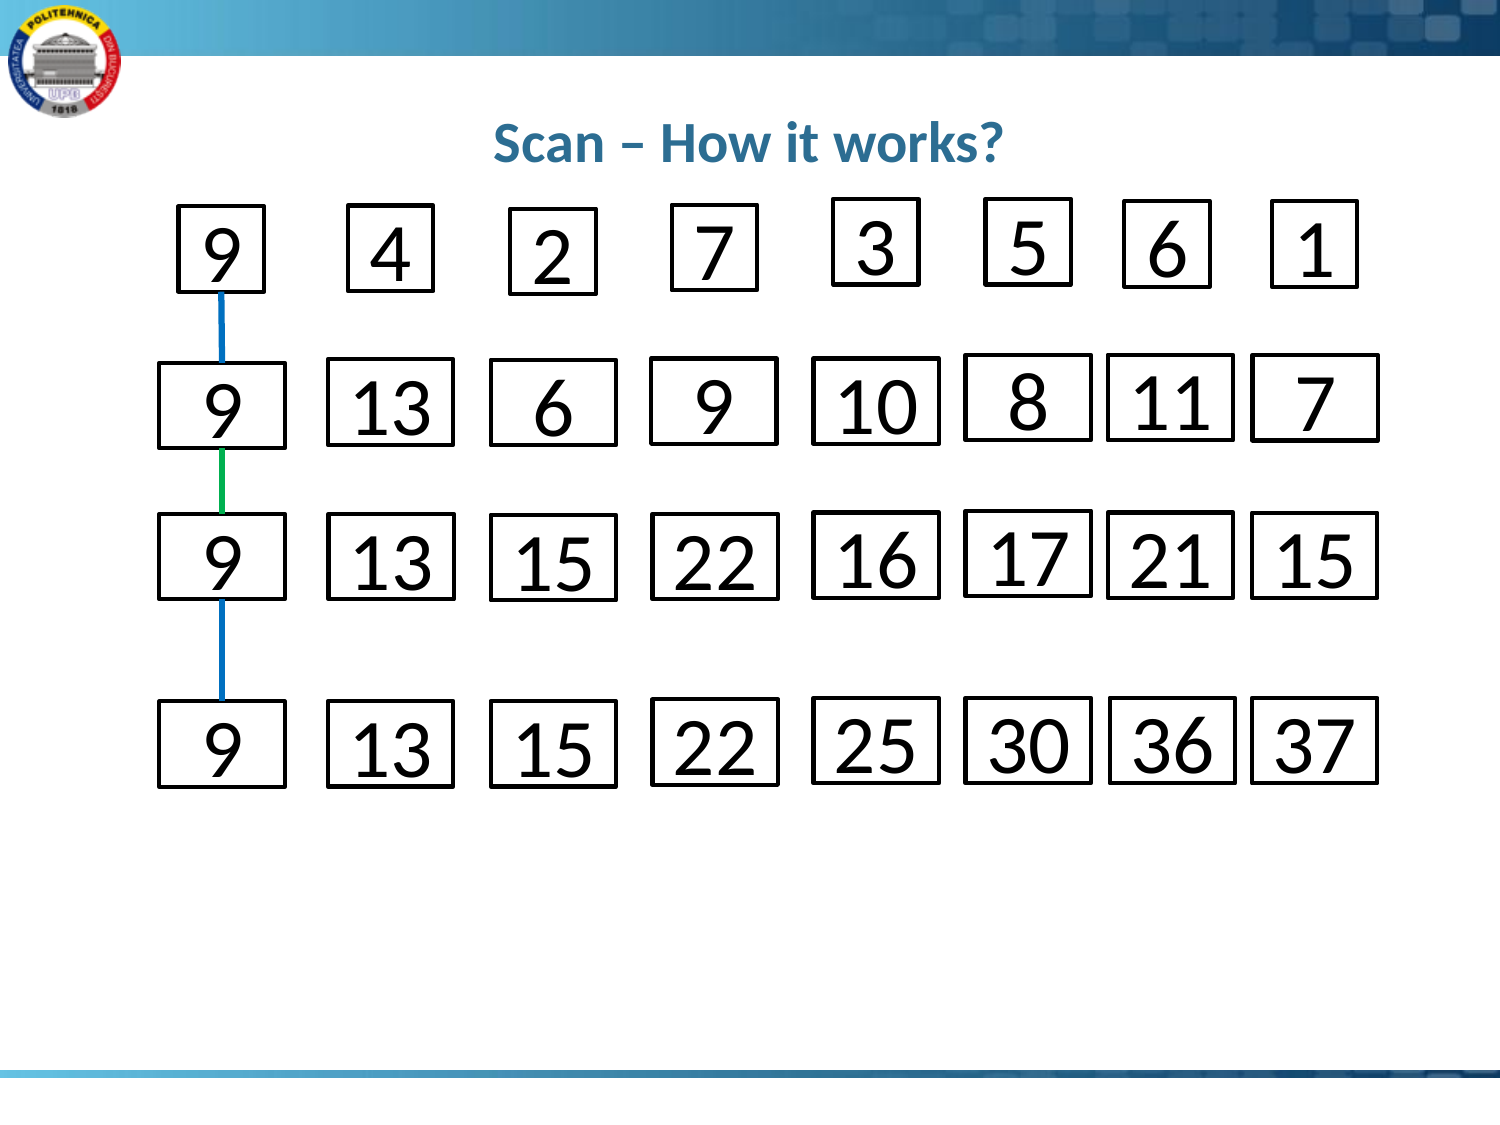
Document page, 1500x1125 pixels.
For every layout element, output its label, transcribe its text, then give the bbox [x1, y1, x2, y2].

text_box 5 [983, 197, 1073, 287]
text_box 15 [489, 513, 618, 602]
text_box 7 [670, 203, 759, 292]
text_box 37 [1250, 696, 1379, 785]
title Scan – How it works? [51, 102, 1449, 178]
text_box 10 [811, 356, 941, 446]
text_box 9 [157, 699, 287, 789]
text_box 4 [346, 203, 435, 293]
picture [0, 1070, 1500, 1078]
text_box 25 [811, 696, 941, 785]
text_box 7 [1250, 353, 1380, 443]
text_box 1 [1270, 199, 1359, 289]
text_box 15 [489, 699, 618, 789]
text_box 13 [326, 512, 456, 601]
text_box 22 [650, 512, 780, 601]
text_box 21 [1106, 510, 1235, 600]
text_box 11 [1106, 353, 1235, 442]
text_box 6 [1122, 199, 1212, 289]
text_box 9 [176, 204, 266, 294]
text_box 30 [963, 696, 1093, 785]
text_box 16 [811, 510, 941, 600]
text_box 13 [326, 699, 455, 789]
text_box 2 [508, 207, 598, 296]
text_box 8 [963, 353, 1093, 442]
text_box 3 [831, 197, 921, 287]
text_box 13 [326, 357, 455, 447]
text_box 9 [157, 361, 287, 450]
text_box 22 [650, 697, 780, 787]
picture [0, 0, 1500, 118]
text_box 17 [963, 509, 1093, 598]
text_box 36 [1108, 696, 1237, 785]
text_box 15 [1250, 511, 1379, 600]
text_box 9 [157, 512, 287, 601]
text_box 9 [649, 356, 779, 446]
text_box 6 [489, 358, 618, 447]
